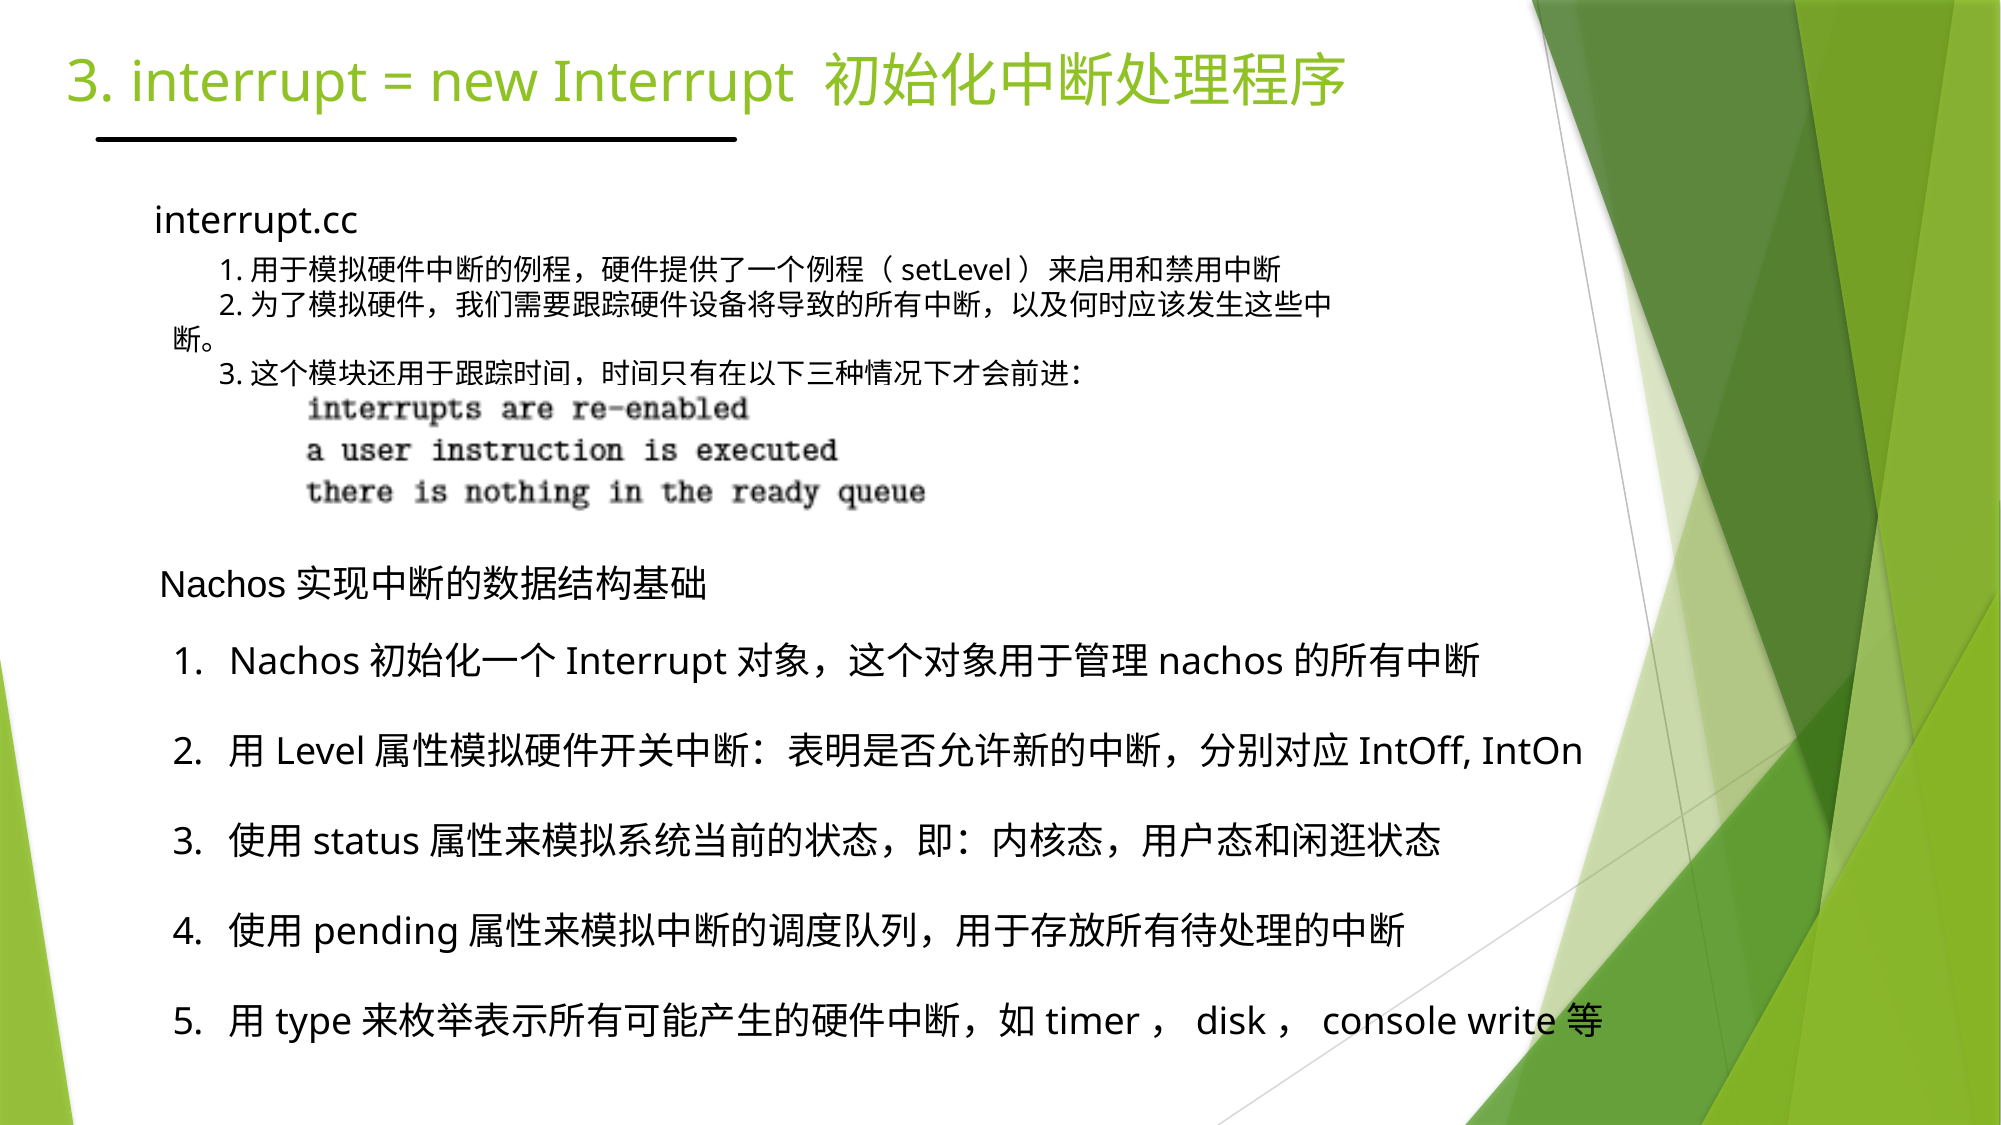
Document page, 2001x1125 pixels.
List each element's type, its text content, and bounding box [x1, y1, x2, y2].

text_box interrupt.cc [139, 188, 374, 249]
text_box Nachos初始化一个Interrupt对象，这个对象用于管理nachos的所有中断 用Level属性模拟硬件开关中断：表明是否允许新的中断，分别对应IntOff, IntOn 使用status属性来模拟系统当前的状态，即：内核态，用户态和闲逛状态 使用pending属性来模拟中断的调度队列，用于存放所有待处理的中断 用type来枚举表示所有可能产生的硬件中断，如timer，disk，console write等 [157, 629, 1639, 1050]
title 3. interrupt = new Interrupt 初始化中断处理程序 [51, 35, 1531, 124]
text_box 1.用于模拟硬件中断的例程，硬件提供了一个例程（setLevel）来启用和禁用中断 2.为了模拟硬件，我们需要跟踪硬件设备将导致的所有中断，以及何时应该发生这些中断。 3.这个模块还用于跟踪时间，时间只有在以下三种情况下才会前进： [157, 243, 1399, 444]
text_box Nachos实现中断的数据结构基础 [98, 552, 1340, 613]
picture [299, 385, 977, 523]
